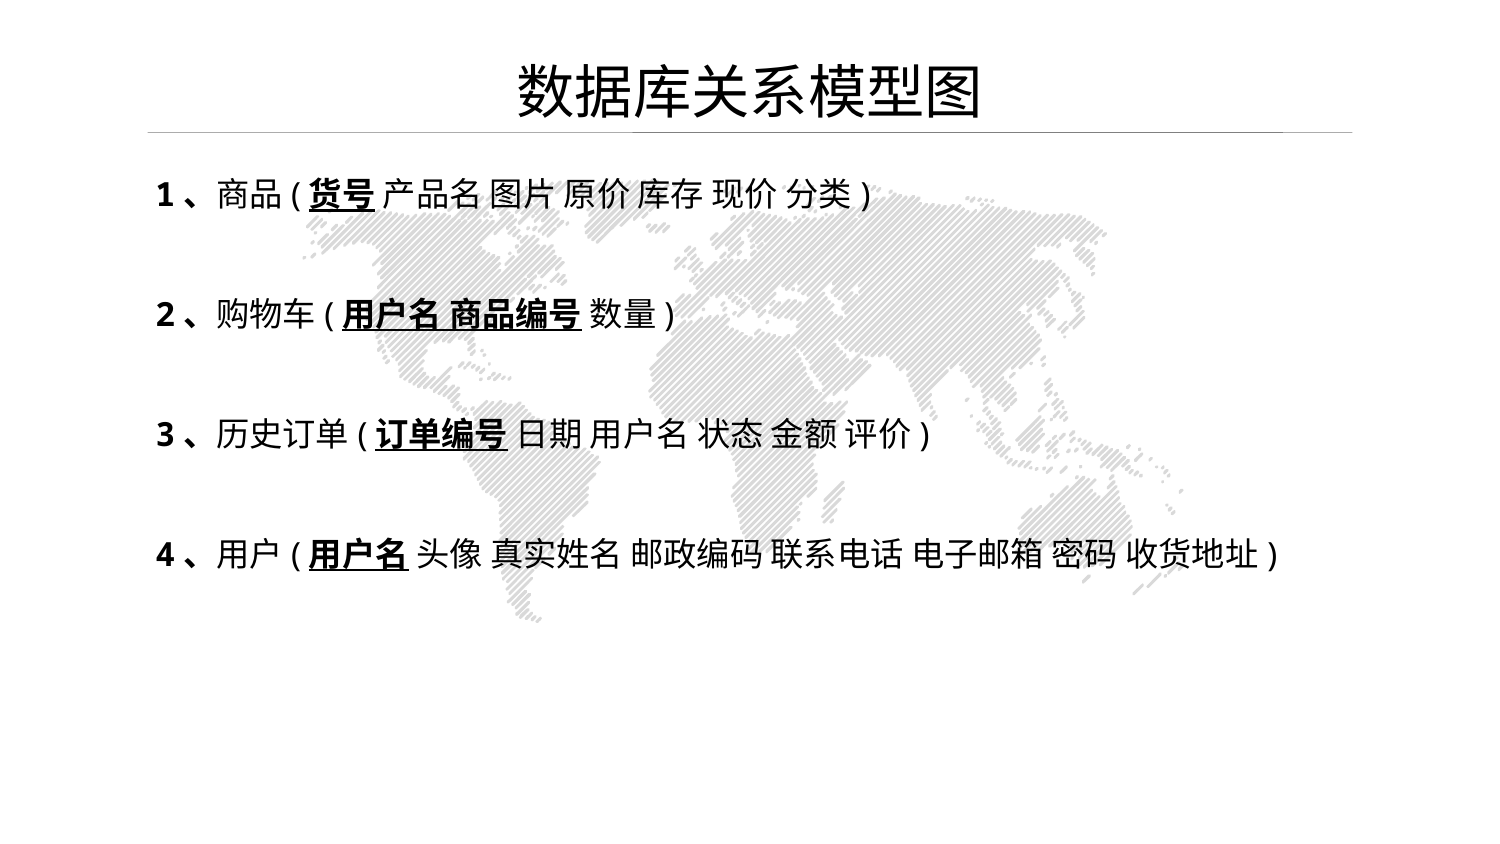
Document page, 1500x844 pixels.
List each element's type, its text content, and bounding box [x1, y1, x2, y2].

text_box 数据库关系模型图 [262, 51, 1238, 130]
text_box 1、商品(货号 产品名 图片 原价 库存 现价 分类) 2、购物车(用户名 商品编号 数量) 3、历史订单(订单编号 日期 用户名 状态 金额 评价) 4、用户(用户名 头像 真实姓名 邮政编码 联系电话 电子邮箱 密码 收货地址) [140, 166, 1360, 620]
